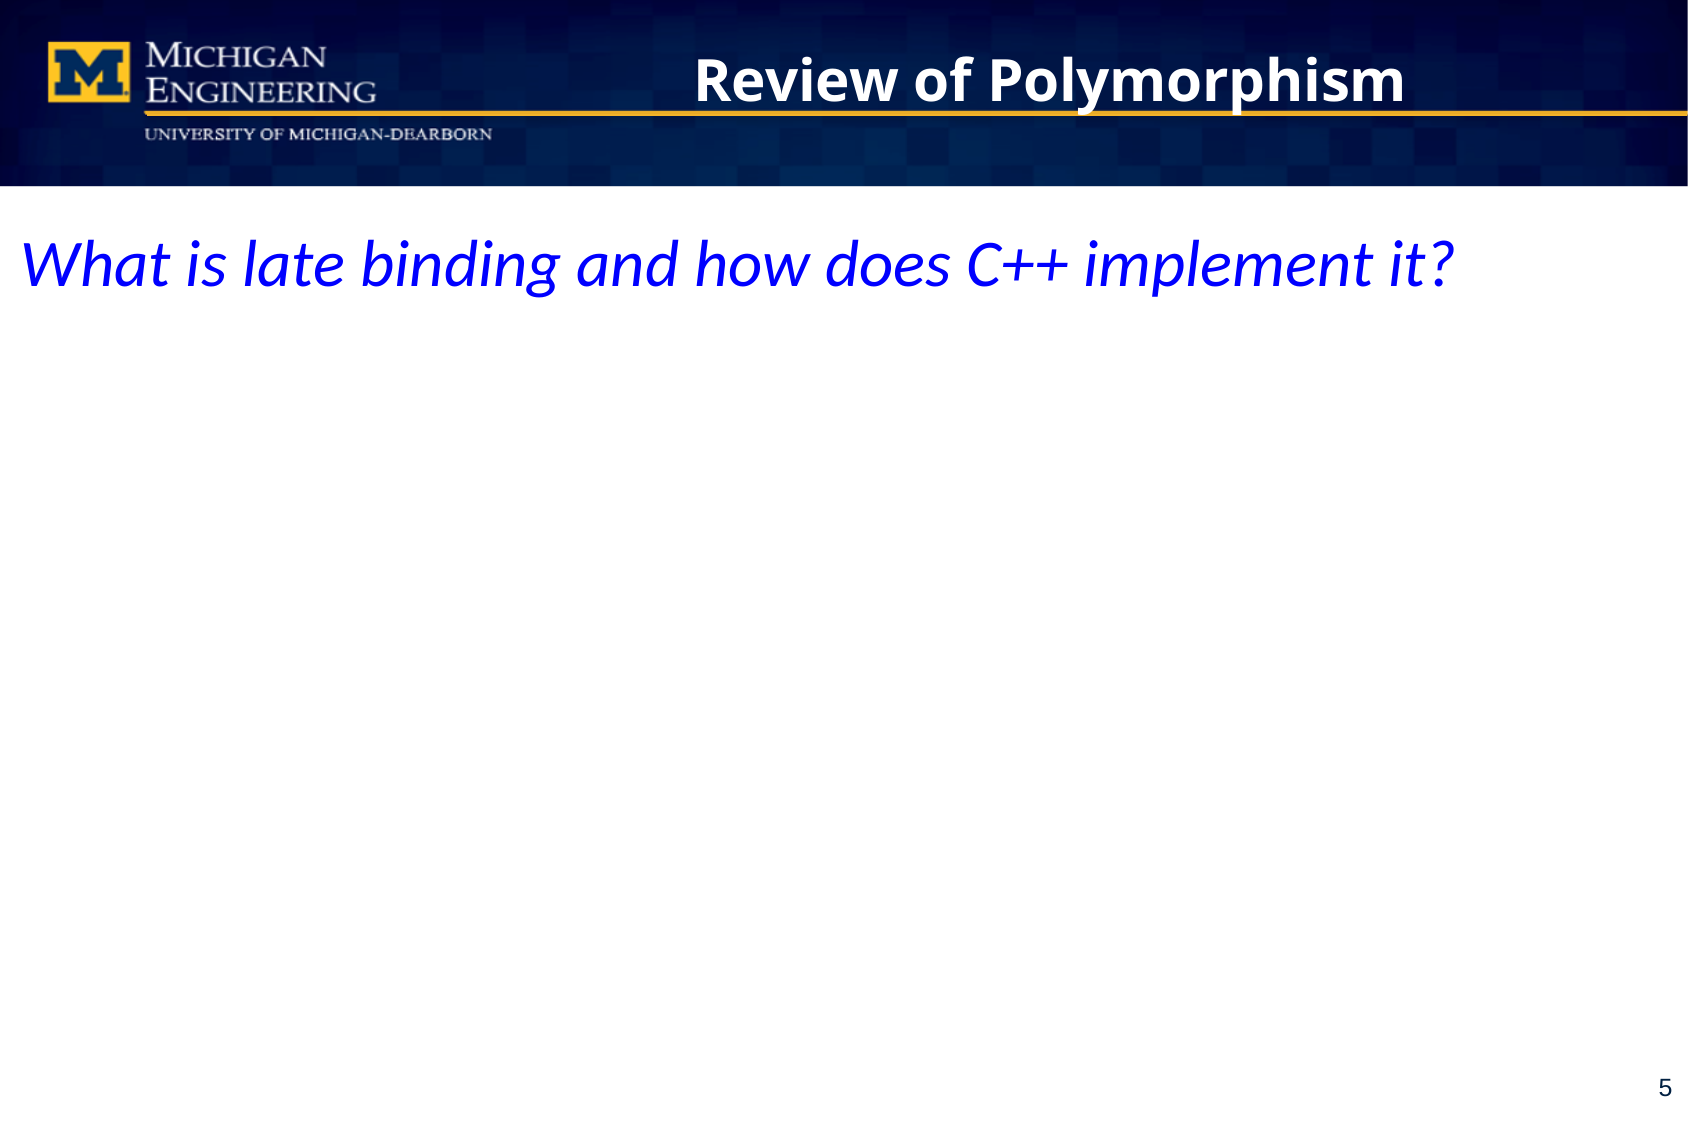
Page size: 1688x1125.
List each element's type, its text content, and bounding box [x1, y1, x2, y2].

picture [0, 0, 1688, 1125]
slide_number 5 [1293, 1046, 1688, 1125]
title Review of Polymorphism [432, 36, 1669, 133]
text_box What is late binding and how does C++ implement it? [18, 217, 1669, 300]
